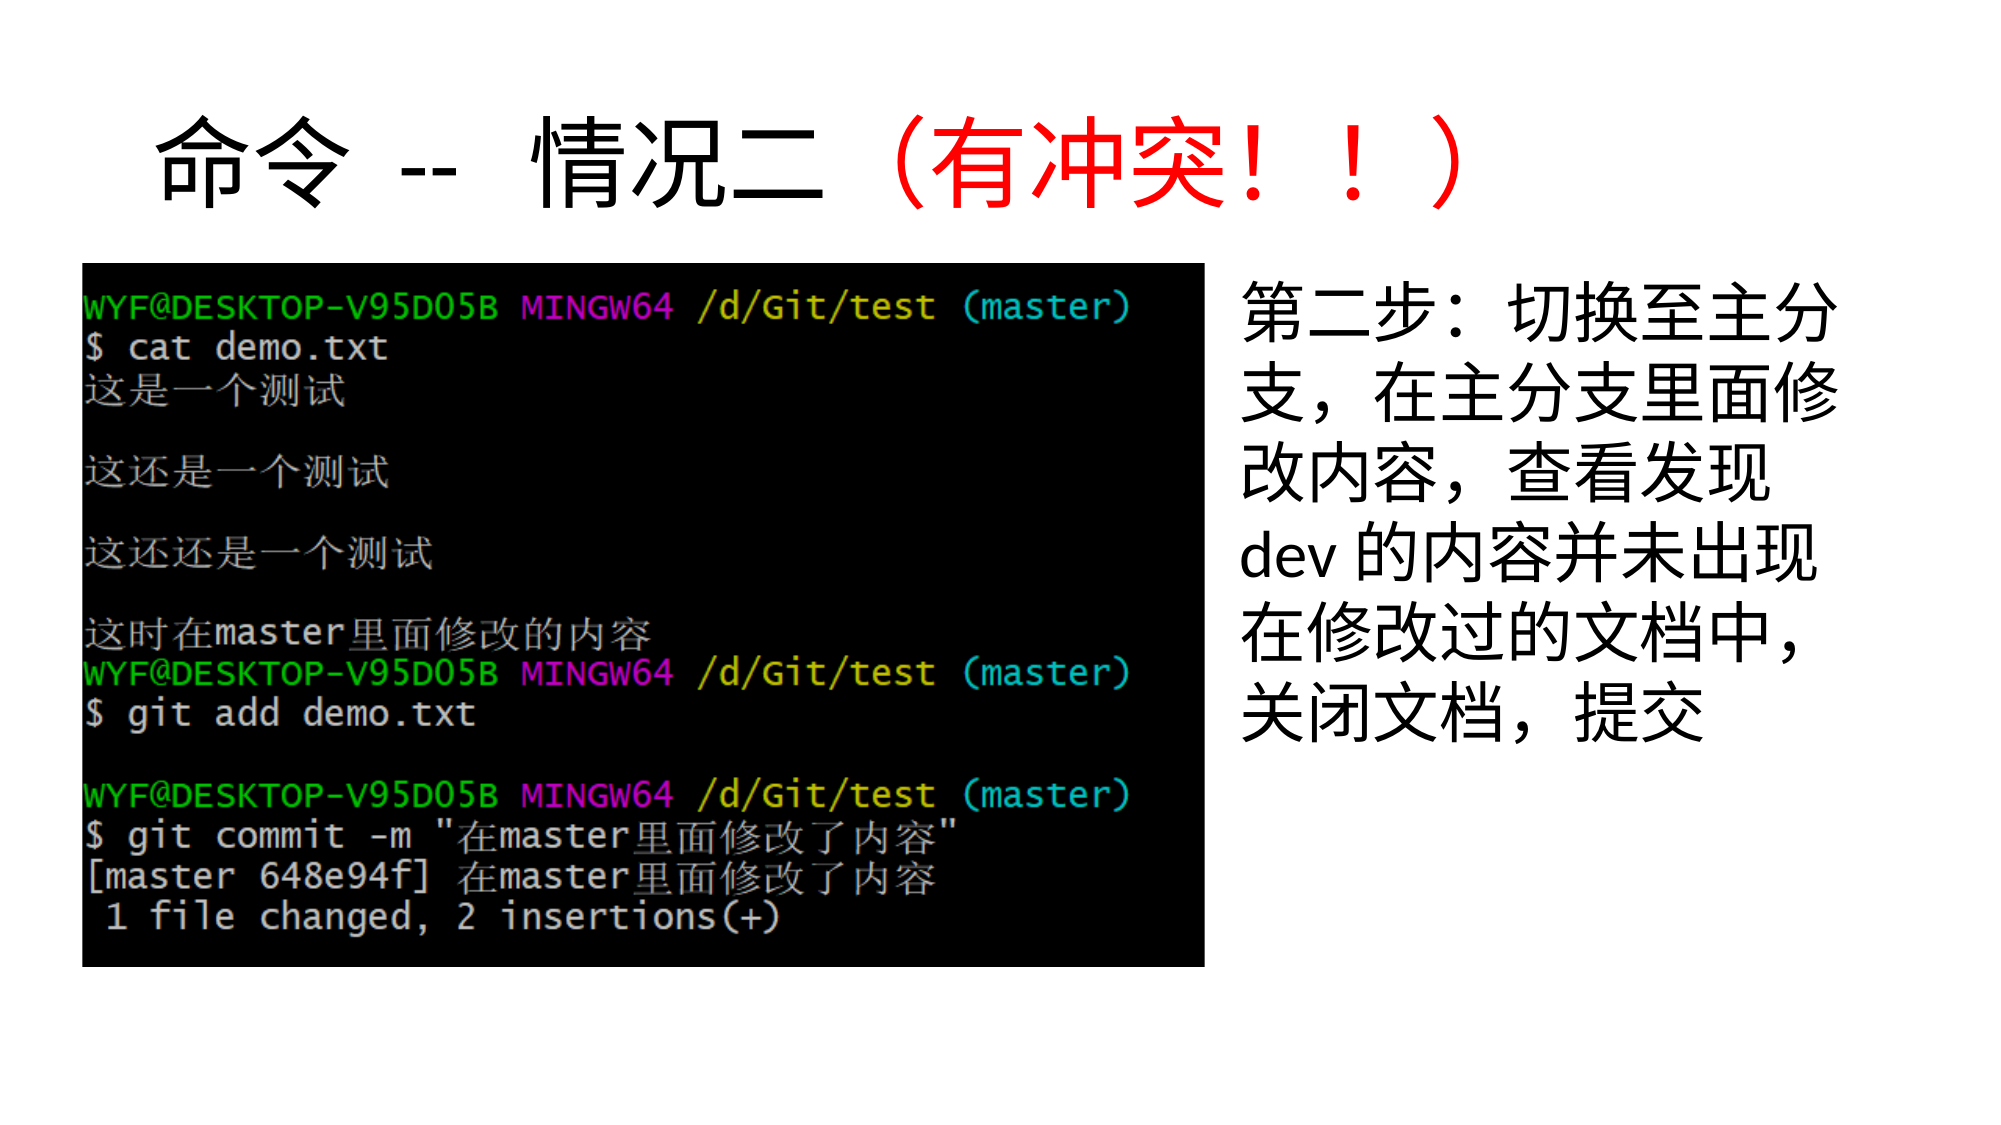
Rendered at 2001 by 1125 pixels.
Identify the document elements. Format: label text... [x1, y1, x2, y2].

picture [82, 263, 1205, 967]
title 命令 -- 情况二（有冲突！！） [137, 59, 1863, 278]
text_box 第二步：切换至主分支，在主分支里面修改内容，查看发现dev的内容并未出现在修改过的文档中，关闭文档，提交 [1224, 263, 1887, 759]
